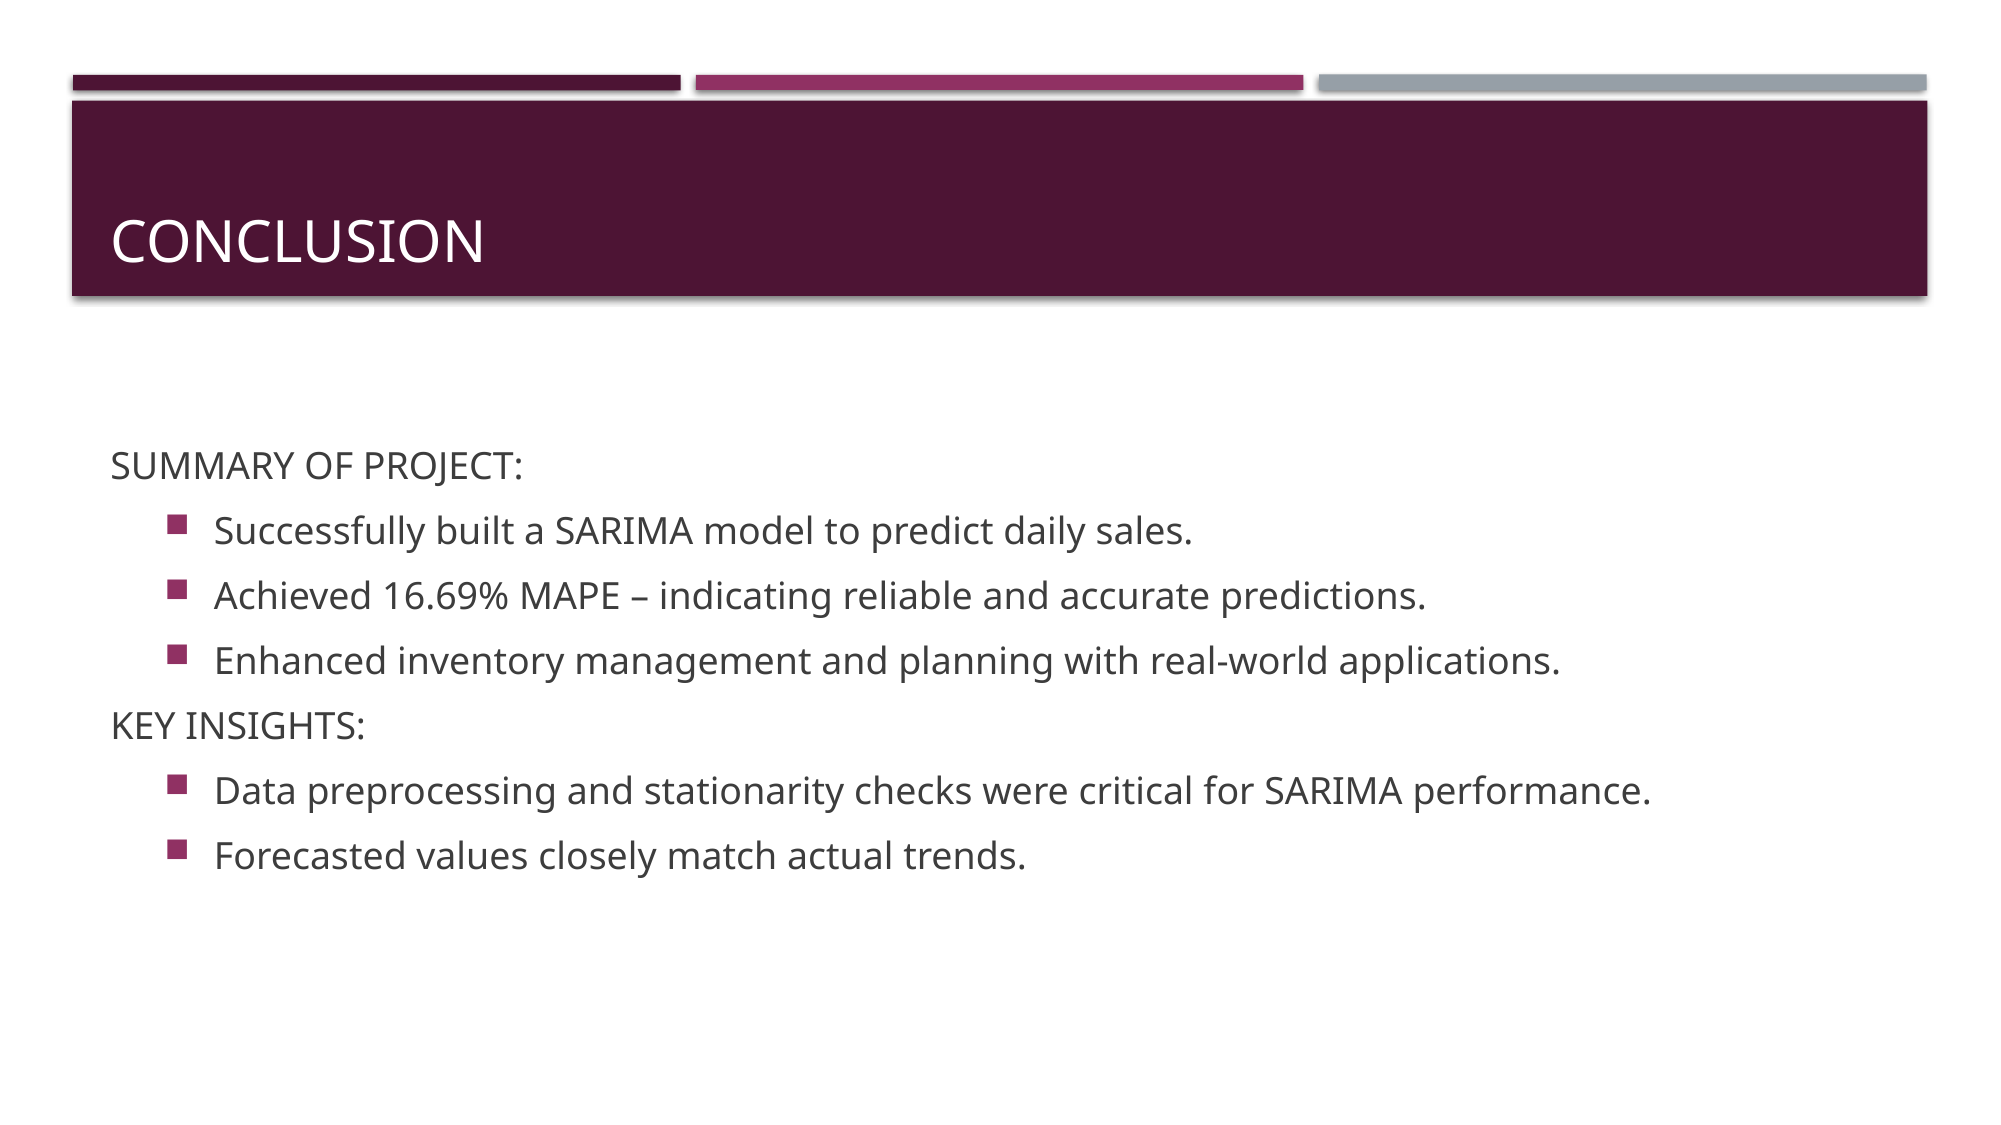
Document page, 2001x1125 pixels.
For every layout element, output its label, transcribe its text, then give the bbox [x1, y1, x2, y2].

list SUMMARY OF PROJECT: Successfully built a SARIMA model to predict daily sales. Achieved 16.69% MAPE – indicating reliable and accurate predictions. Enhanced inventory management and planning with real-world applications. KEY INSIGHTS: Data preprocessing and stationarity checks were critical for SARIMA performance. Forecasted values closely match actual trends. [95, 357, 1905, 962]
title Conclusion [95, 115, 1905, 282]
